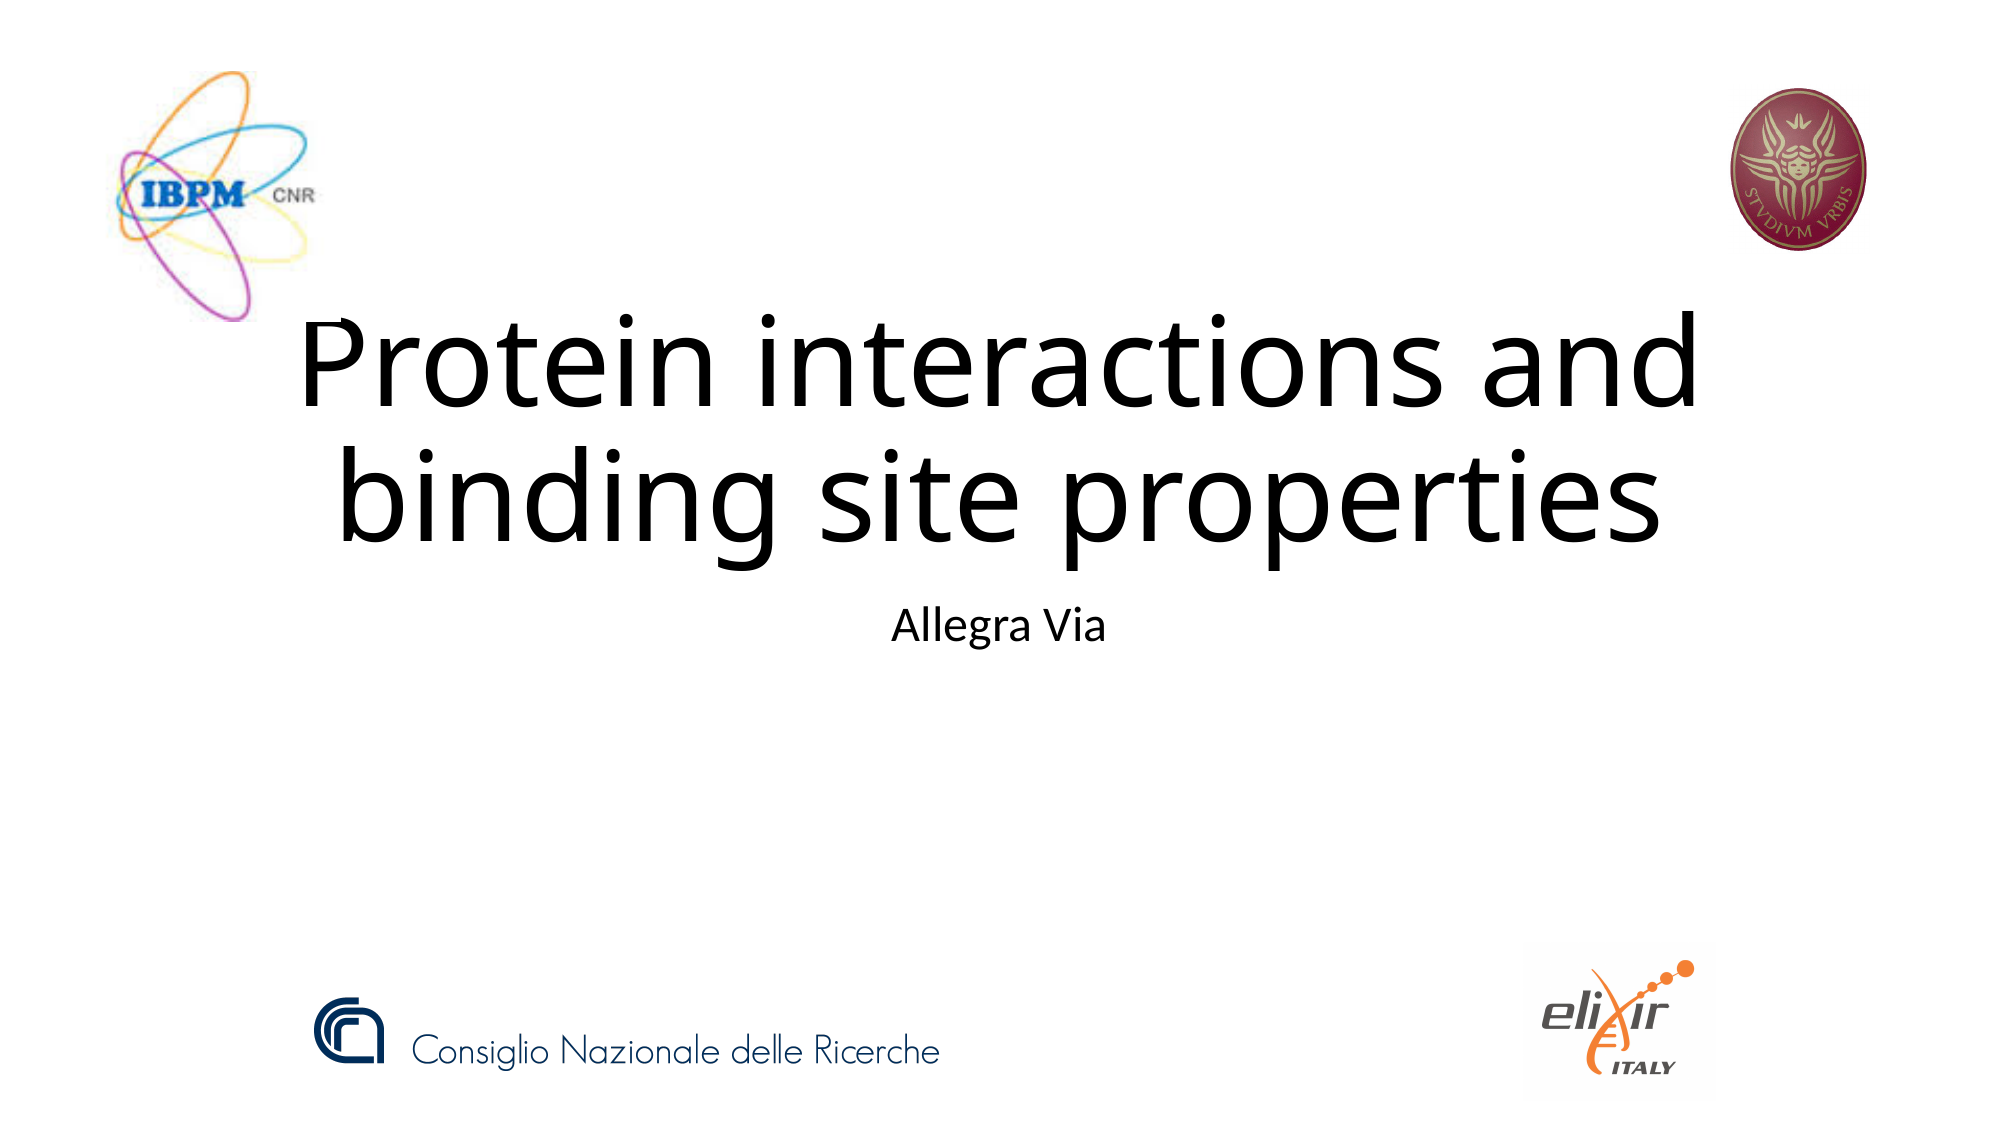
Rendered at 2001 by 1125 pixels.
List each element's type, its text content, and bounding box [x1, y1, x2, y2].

title Protein interactions and binding site properties [249, 184, 1750, 576]
picture [1728, 84, 1870, 254]
picture [299, 982, 957, 1083]
subtitle Allegra Via [249, 590, 1750, 863]
picture [1523, 942, 1716, 1101]
picture [90, 71, 341, 322]
